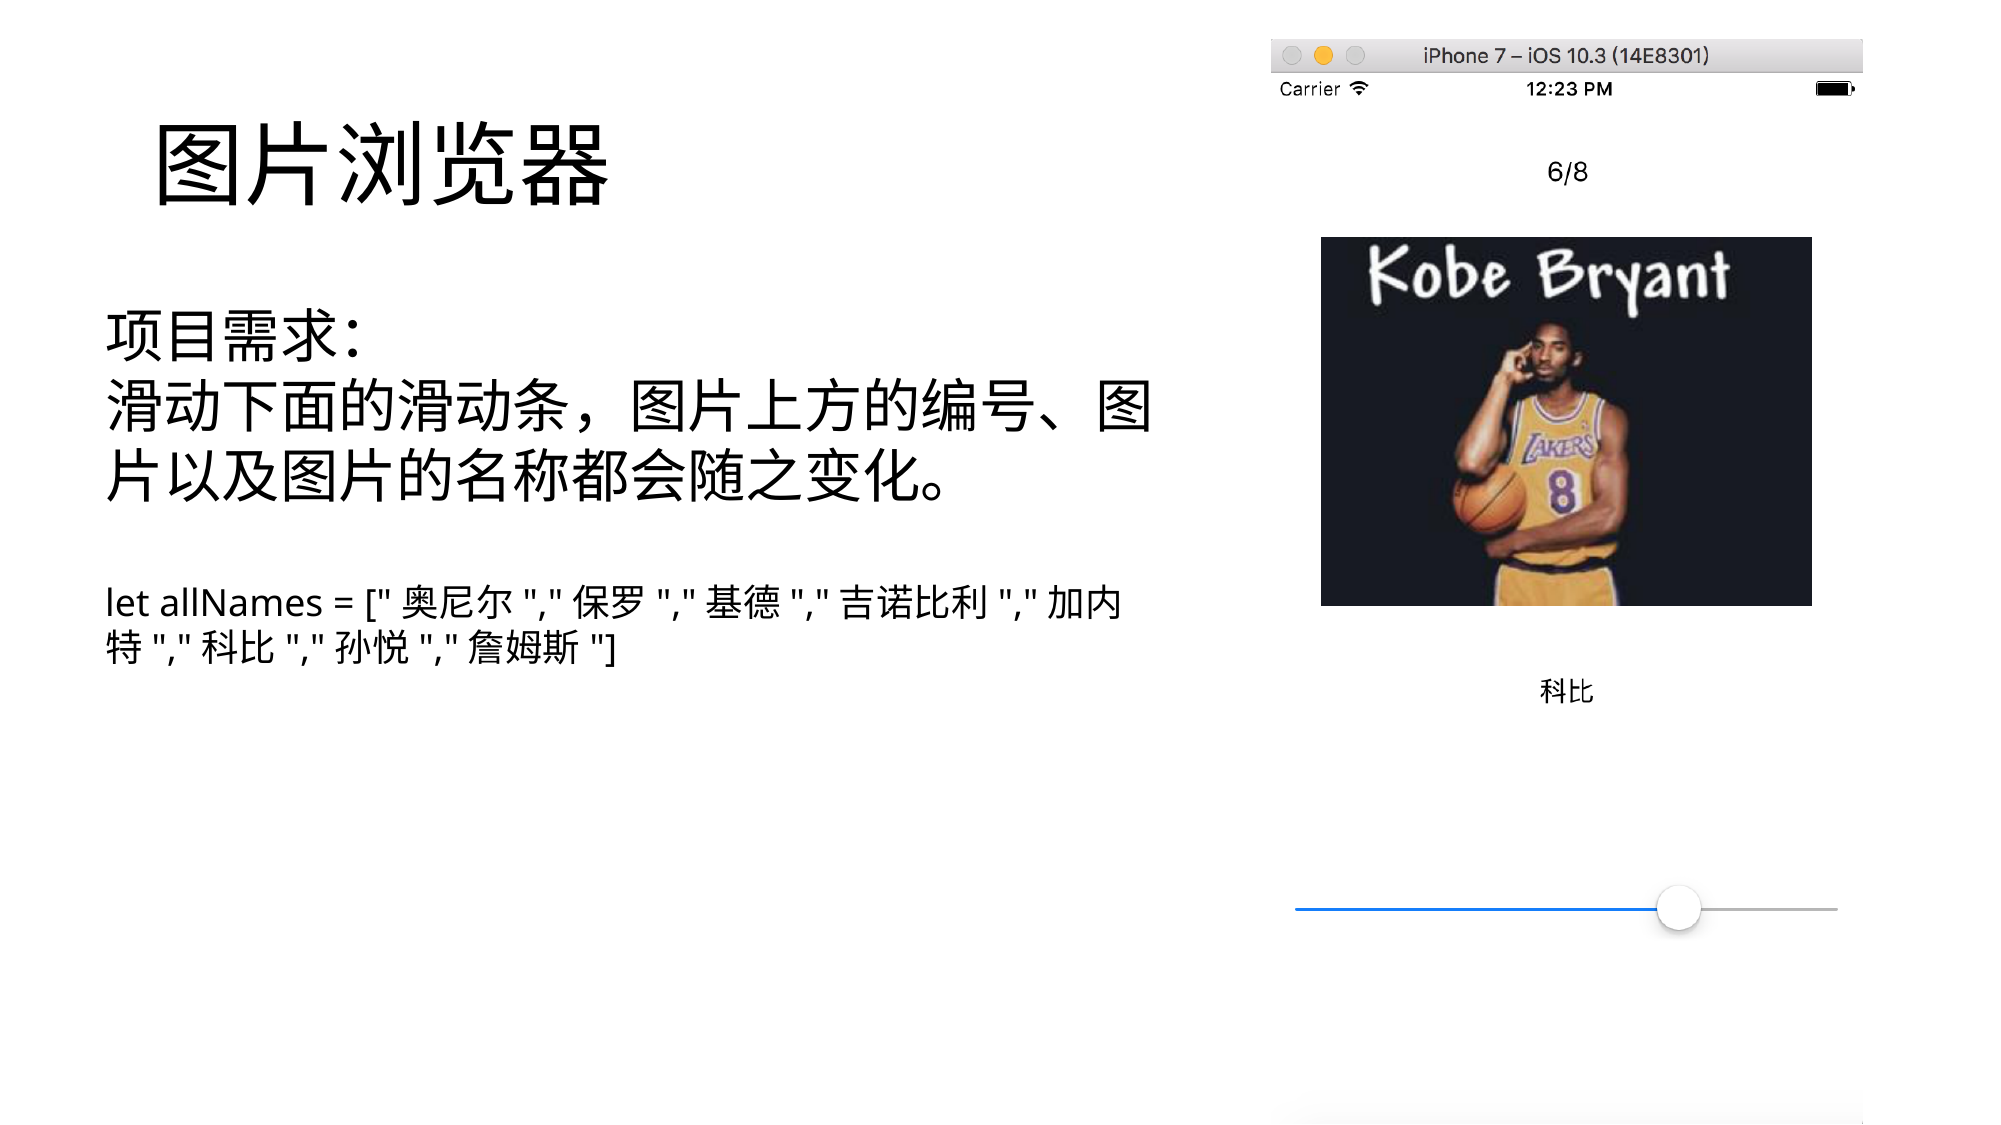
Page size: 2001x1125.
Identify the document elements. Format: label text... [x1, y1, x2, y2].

text_box 项目需求： 滑动下面的滑动条，图片上方的编号、图片以及图片的名称都会随之变化。 let allNames = ["奥尼尔","保罗","基德","吉诺比利","加内特","科比","孙悦","詹姆斯"] [90, 291, 1223, 677]
title 图片浏览器 [137, 59, 1271, 278]
picture [1271, 39, 1863, 1124]
